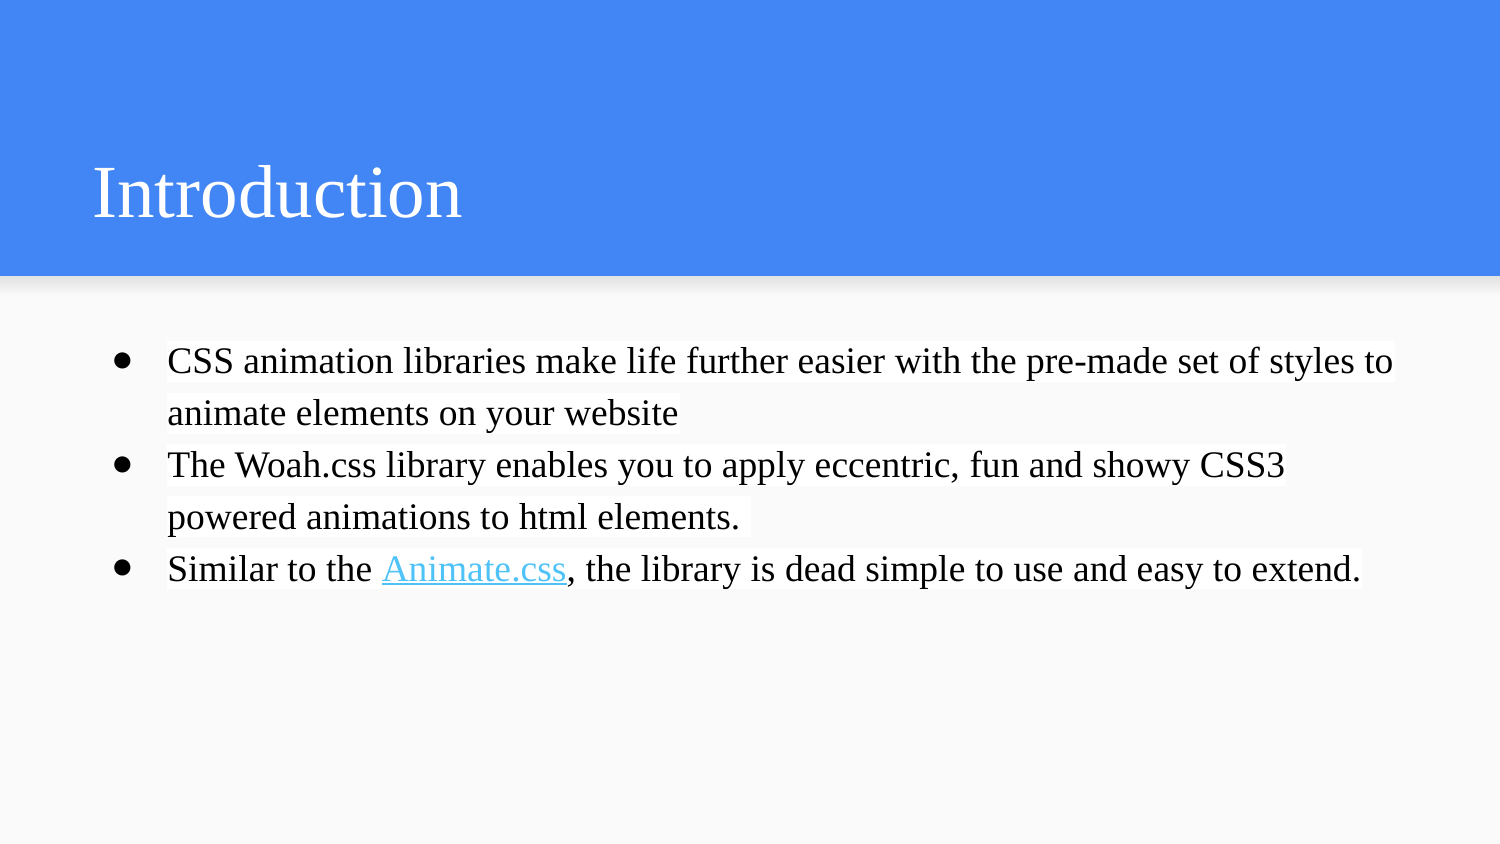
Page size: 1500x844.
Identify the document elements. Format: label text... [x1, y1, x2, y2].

list CSS animation libraries make life further easier with the pre-made set of styles to animate elements on your website The Woah.css library enables you to apply eccentric, fun and showy CSS3 powered animations to html elements. Similar to the Animate.css, the library is dead simple to use and easy to extend. [77, 314, 1427, 760]
title Introduction [77, 121, 1427, 248]
